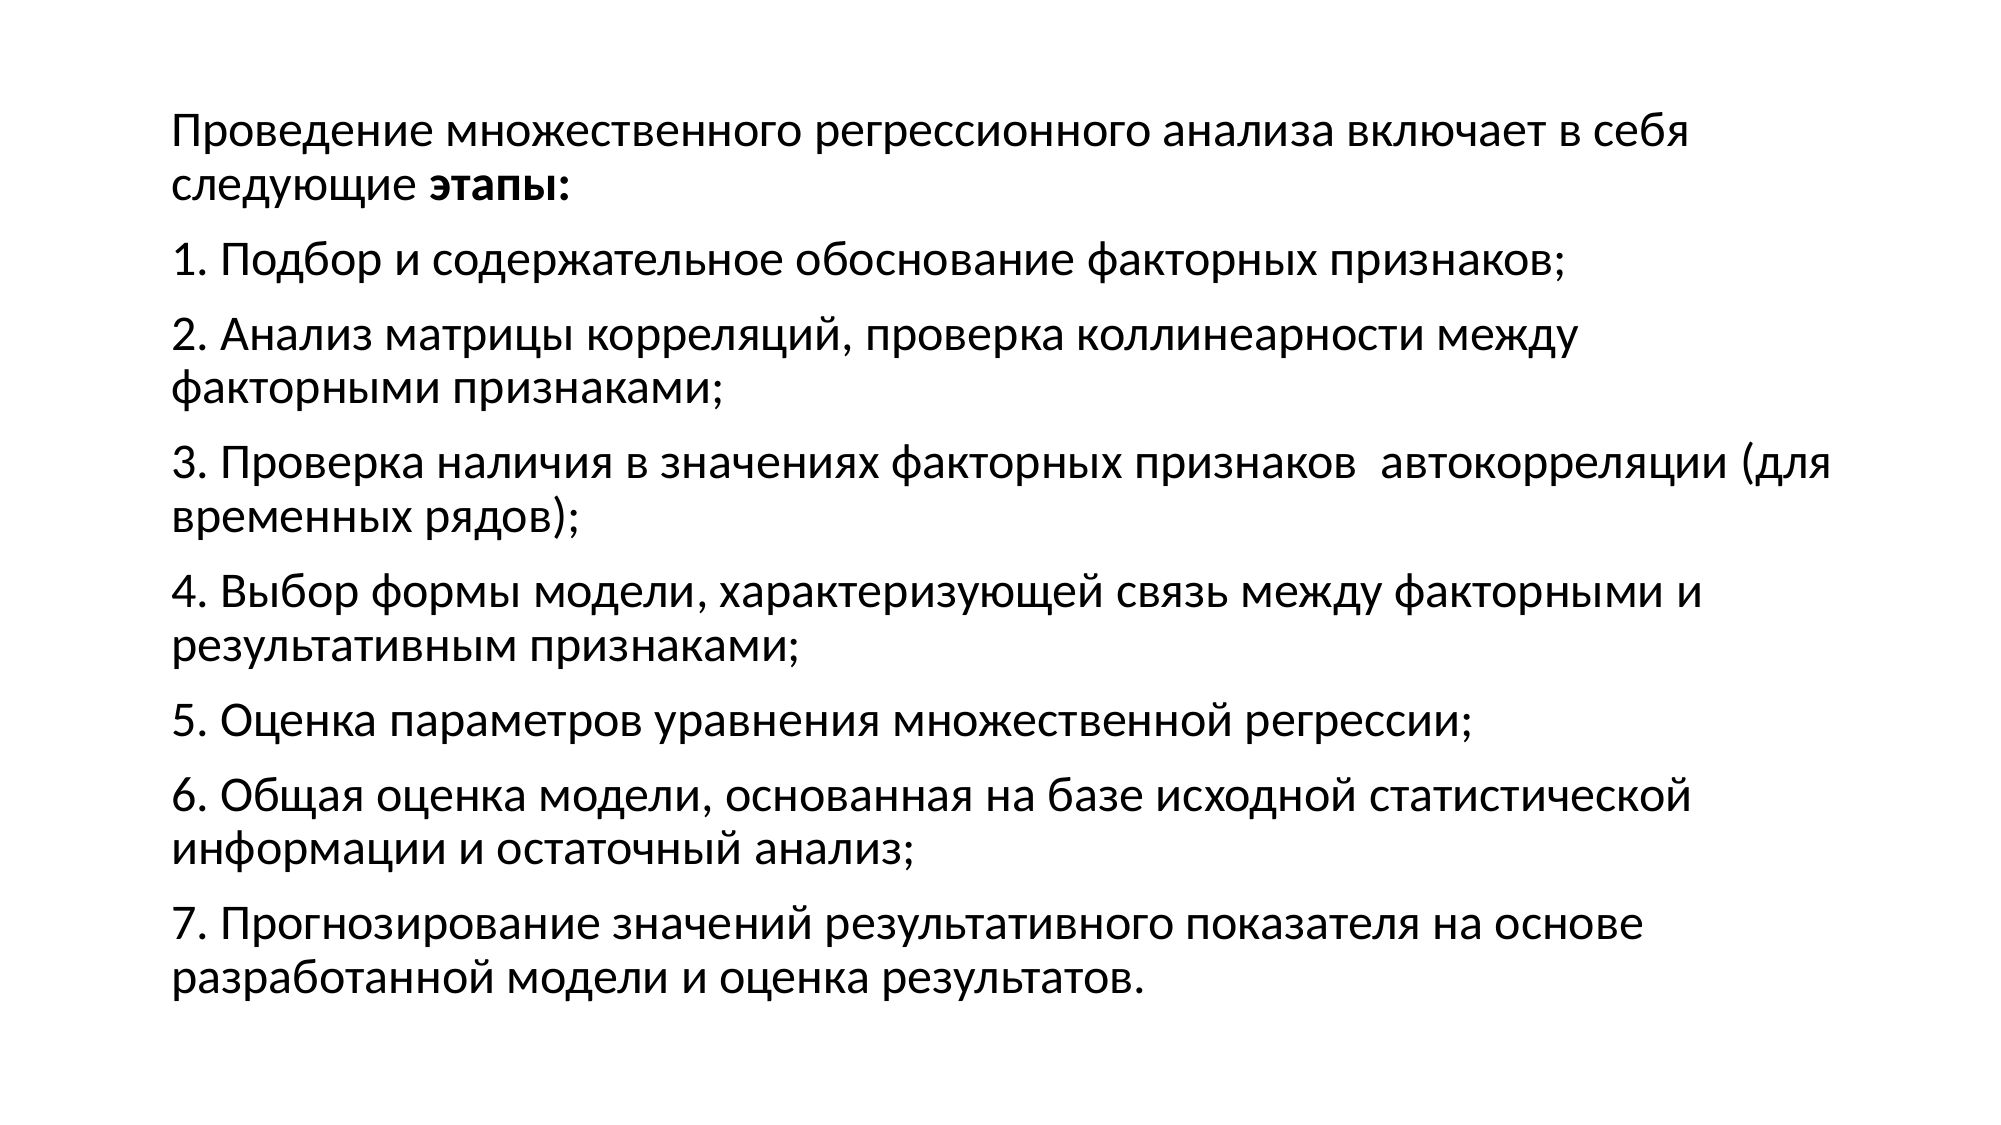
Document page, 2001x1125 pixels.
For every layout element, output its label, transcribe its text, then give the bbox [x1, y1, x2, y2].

list Проведение множественного регрессионного анализа включает в себя следующие этапы: 1. Подбор и содержательное обоснование факторных признаков; 2. Анализ матрицы корреляций, проверка коллинеарности между факторными признаками; 3. Проверка наличия в значениях факторных признаков автокорреляции (для временных рядов); 4. Выбор формы модели, характеризующей связь между факторными и результативным признаками; 5. Оценка параметров уравнения множественной регрессии; 6. Общая оценка модели, основанная на базе исходной статистической информации и остаточный анализ; 7. Прогнозирование значений результативного показателя на основе разработанной модели и оценка результатов. [137, 95, 1863, 810]
